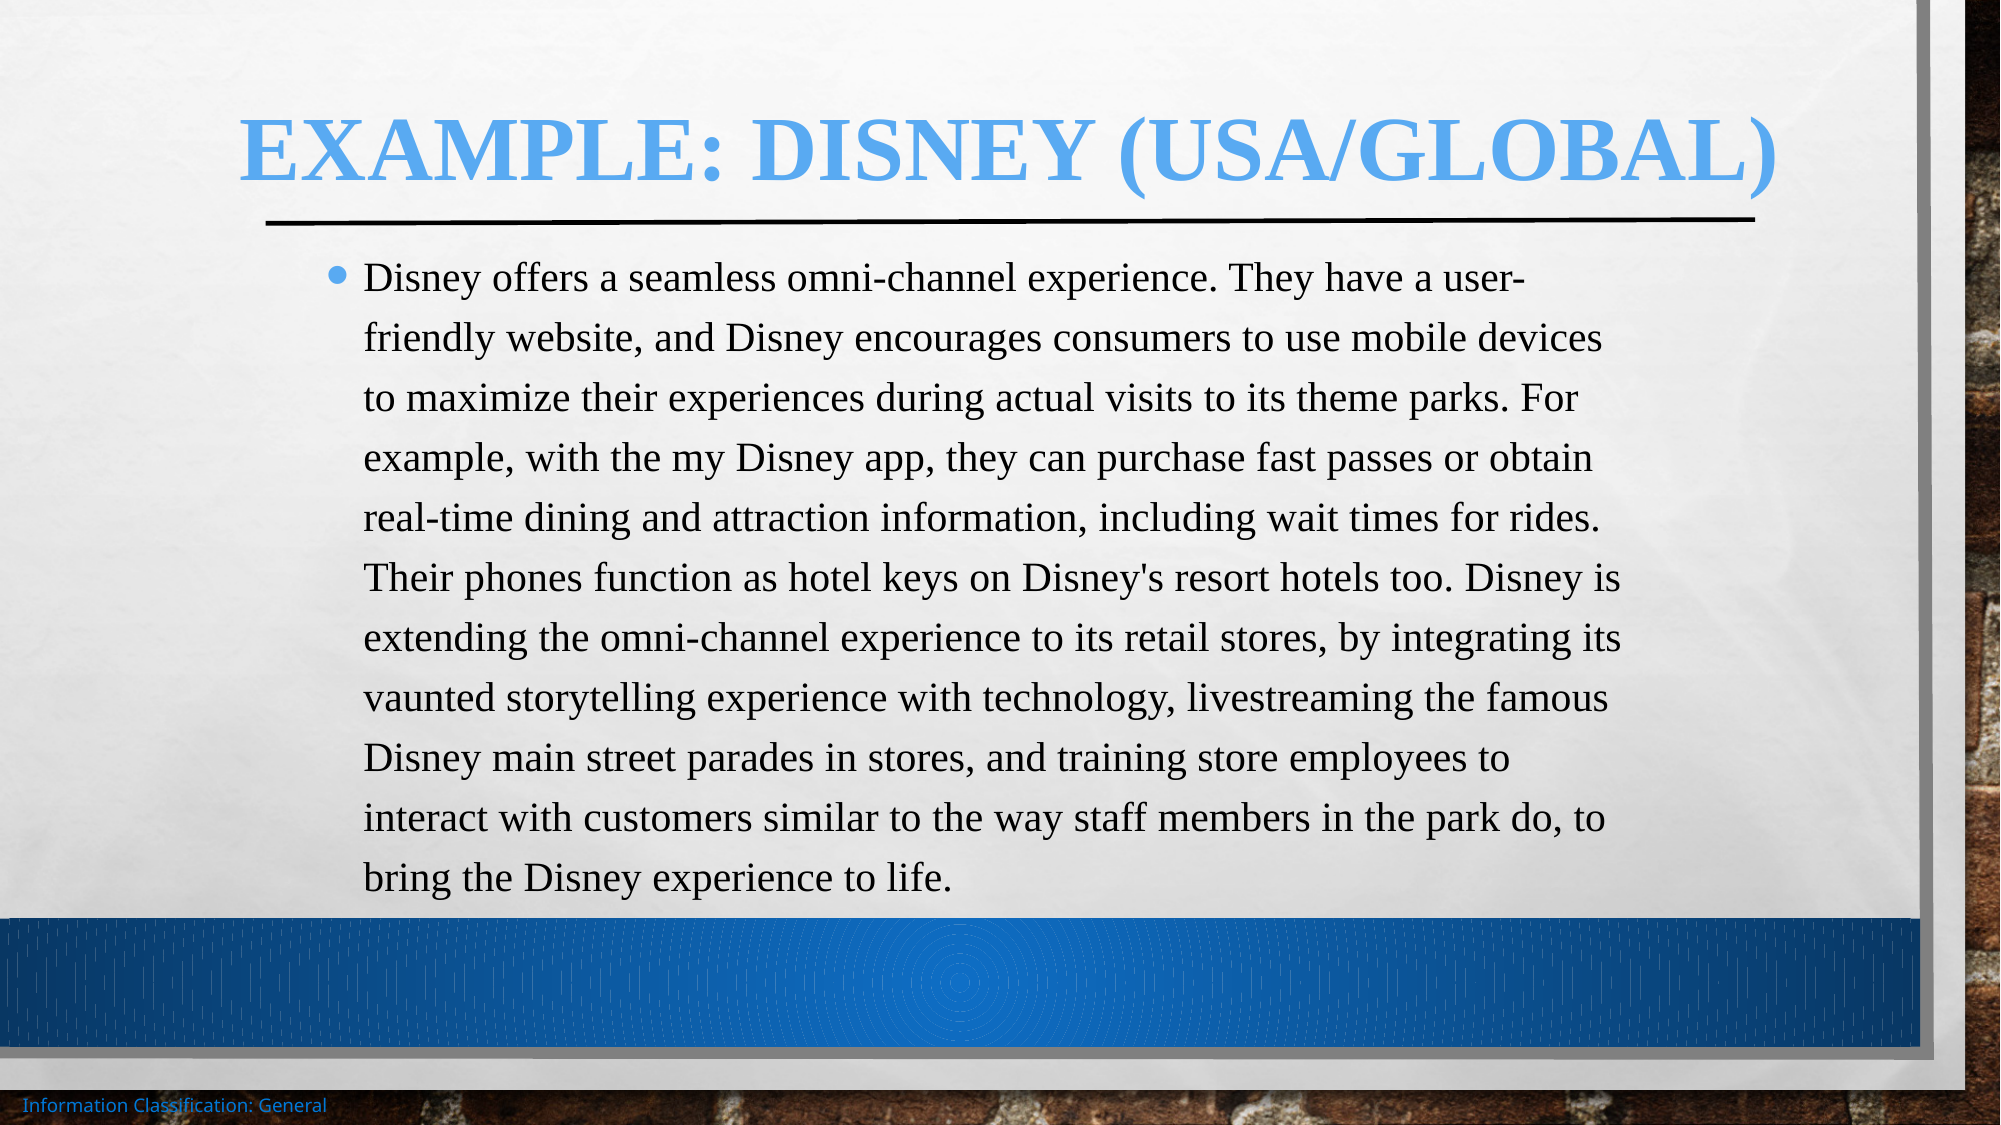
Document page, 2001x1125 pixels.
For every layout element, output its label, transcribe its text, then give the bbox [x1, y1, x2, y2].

picture [0, 0, 2000, 1125]
title Example: Disney (USA/Global) [157, 56, 1864, 246]
list Disney offers a seamless omni-channel experience. They have a user-friendly website, and Disney encourages consumers to use mobile devices to maximize their experiences during actual visits to its theme parks. For example, with the my Disney app, they can purchase fast passes or obtain real-time dining and attraction information, including wait times for rides. Their phones function as hotel keys on Disney's resort hotels too. Disney is extending the omni-channel experience to its retail stores, by integrating its vaunted storytelling experience with technology, livestreaming the famous Disney main street parades in stores, and training store employees to interact with customers similar to the way staff members in the park do, to bring the Disney experience to life. [310, 224, 1653, 921]
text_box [265, 219, 1756, 224]
